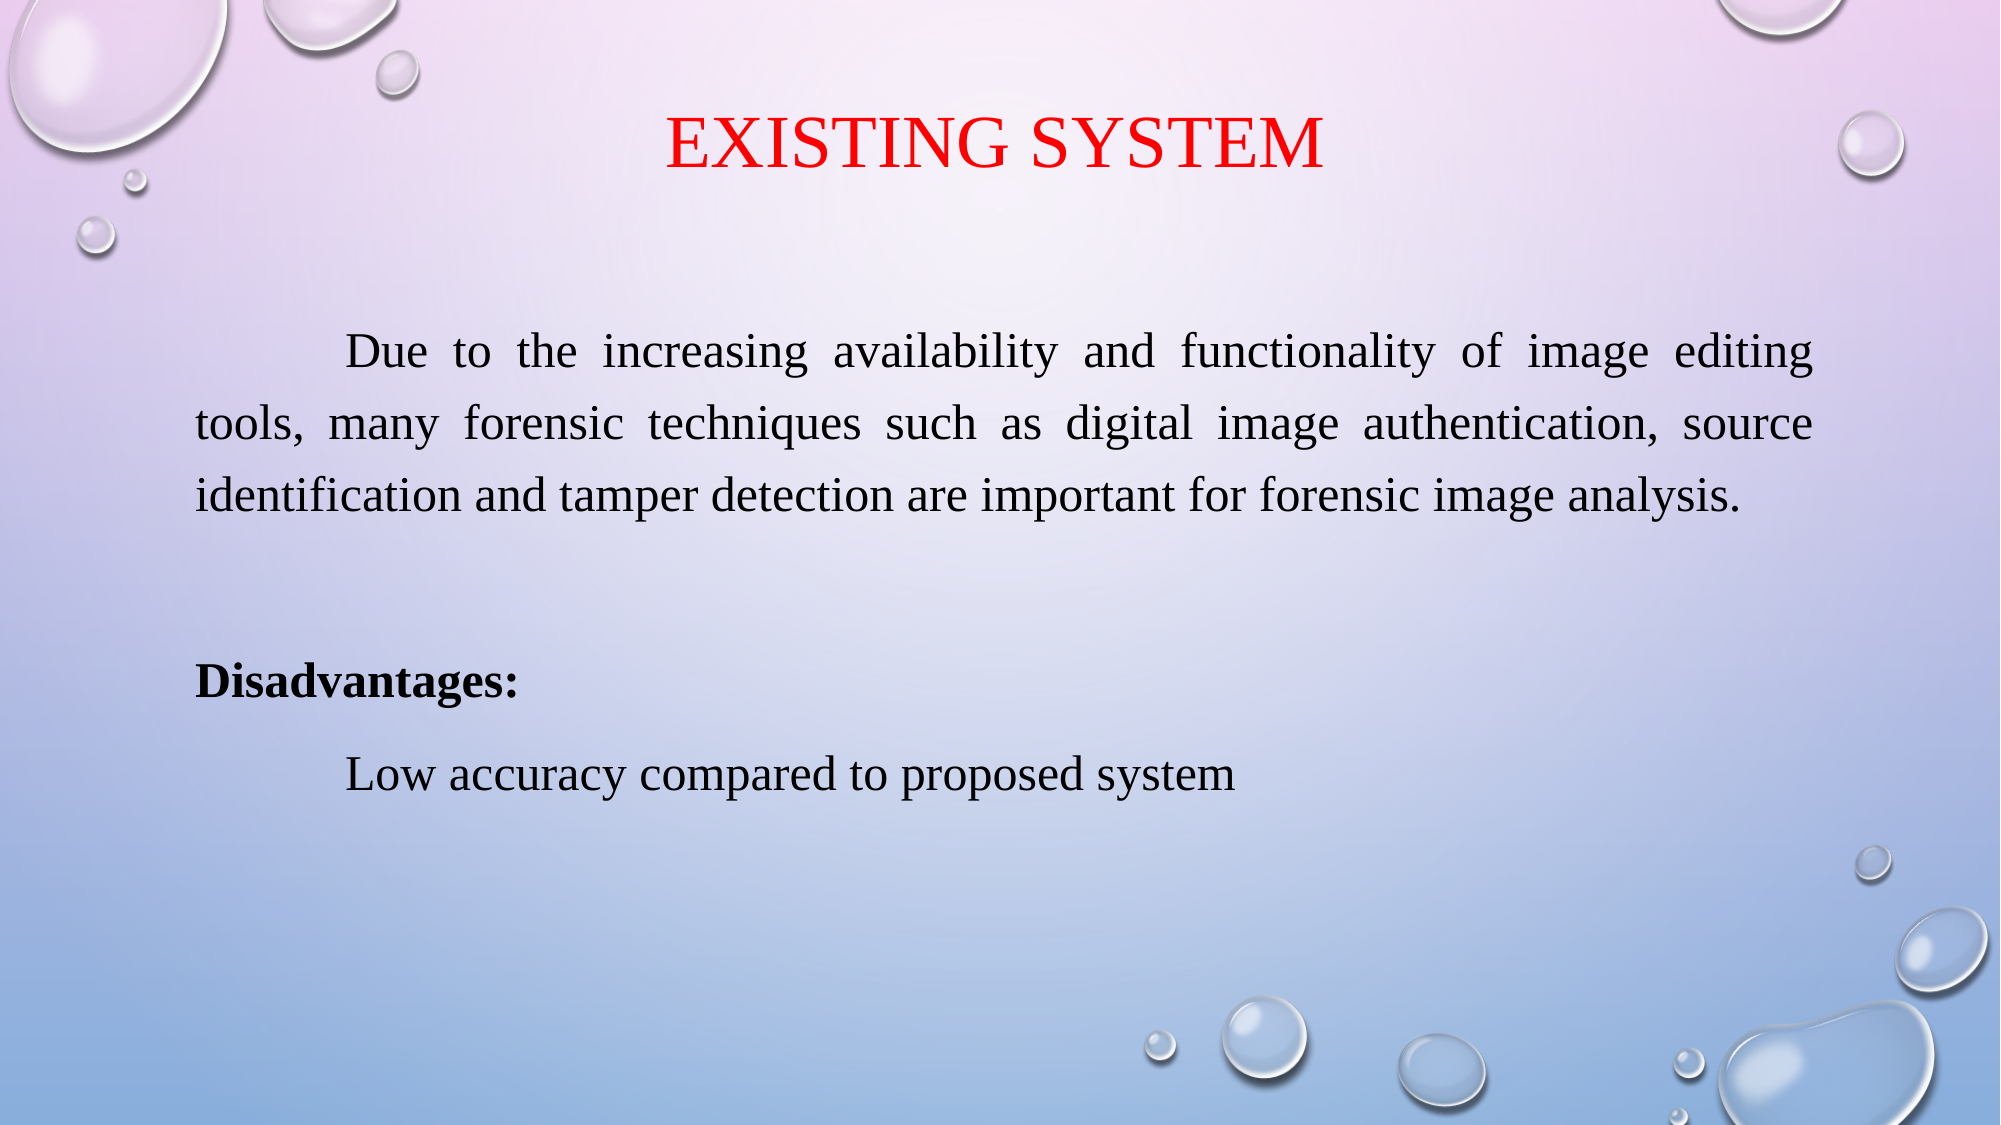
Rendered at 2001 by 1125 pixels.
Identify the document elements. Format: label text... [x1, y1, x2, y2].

picture [0, 0, 2000, 1125]
list Due to the increasing availability and functionality of image editing tools, many forensic techniques such as digital image authentication, source identification and tamper detection are important for forensic image analysis. Disadvantages: Low accuracy compared to proposed system [180, 298, 1830, 963]
title EXISTING SYSTEM [180, 75, 1830, 213]
